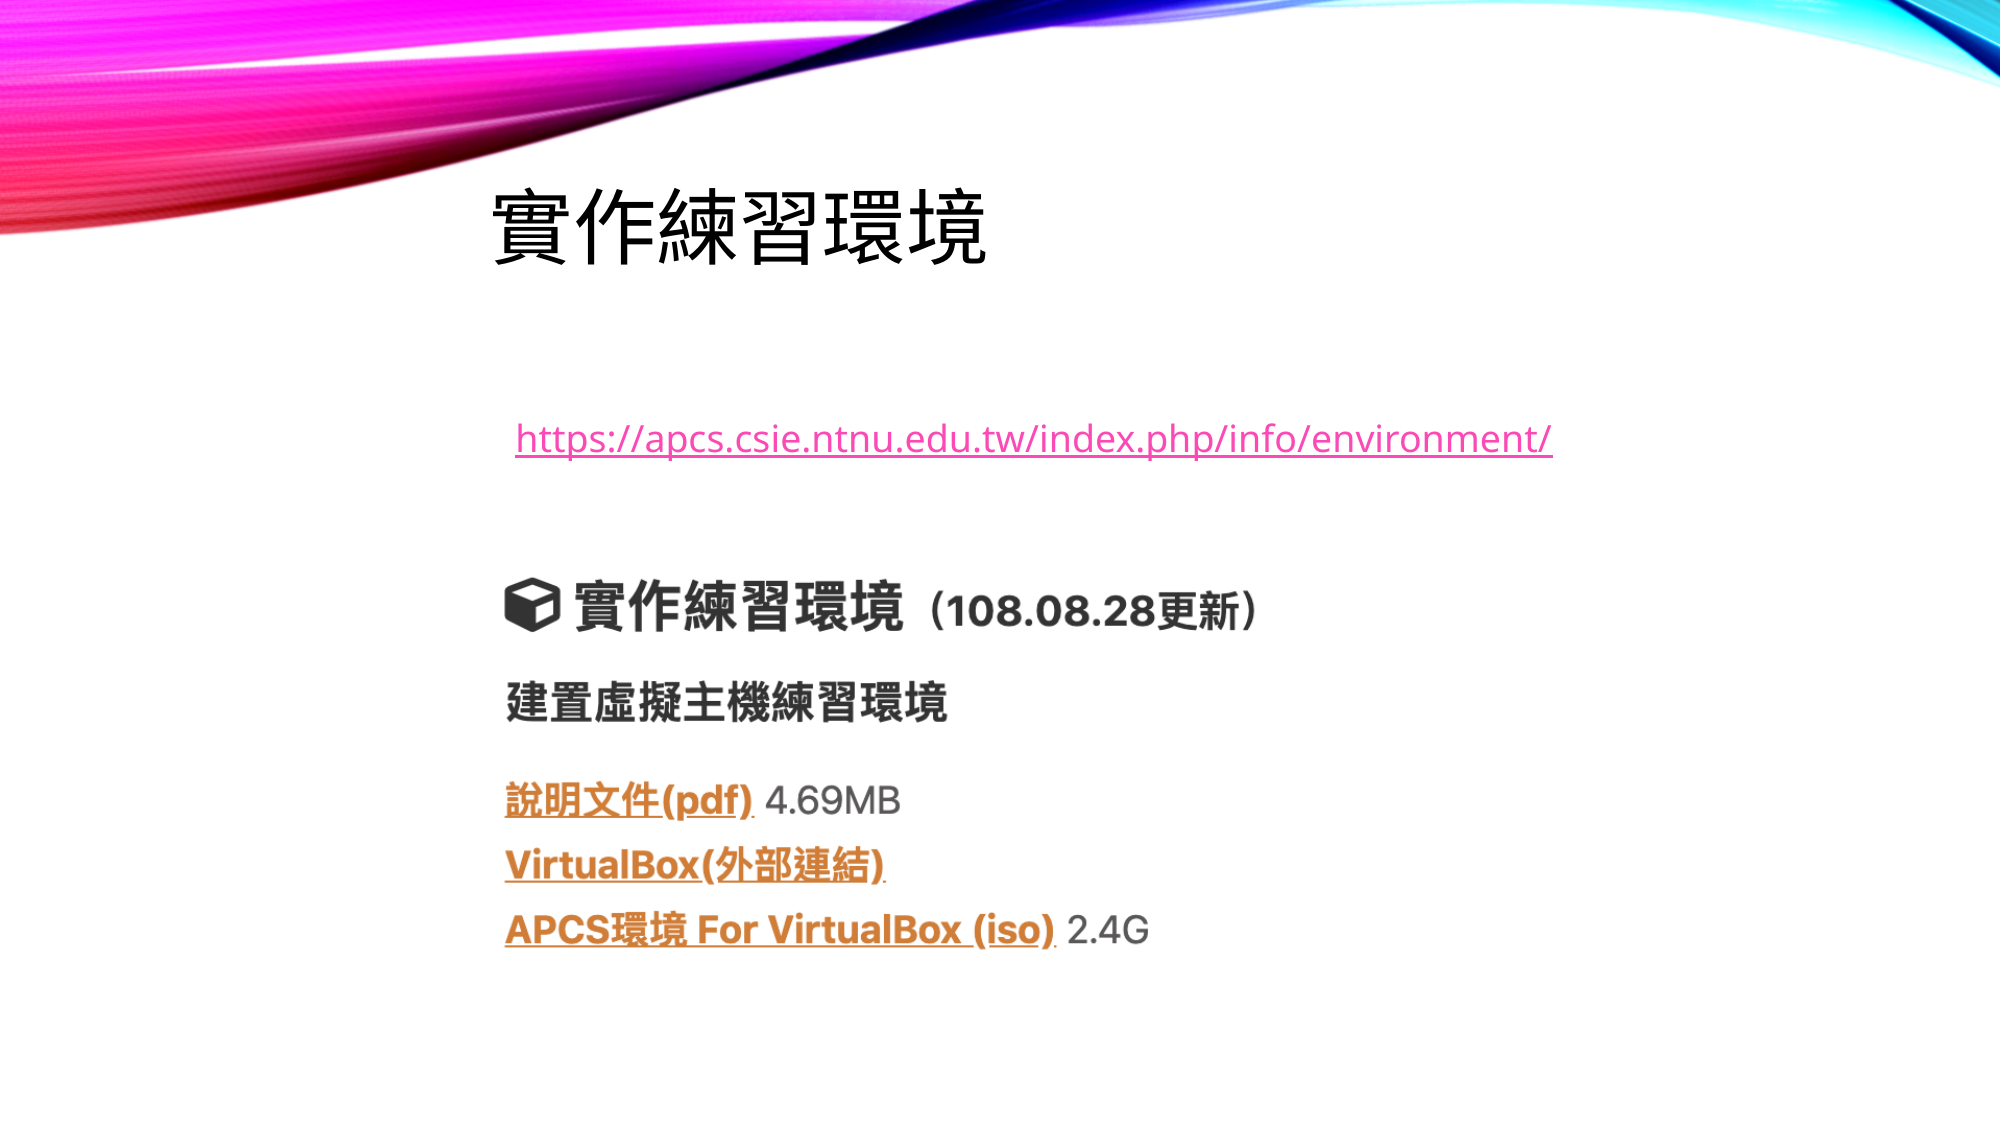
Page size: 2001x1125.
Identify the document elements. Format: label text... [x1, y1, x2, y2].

text_box https://apcs.csie.ntnu.edu.tw/index.php/info/environment/ [500, 407, 1568, 474]
title 實作練習環境 [474, 125, 1888, 338]
picture [0, 0, 2000, 237]
picture [1890, 0, 2000, 75]
picture [474, 537, 1488, 984]
picture [1910, 0, 2000, 45]
